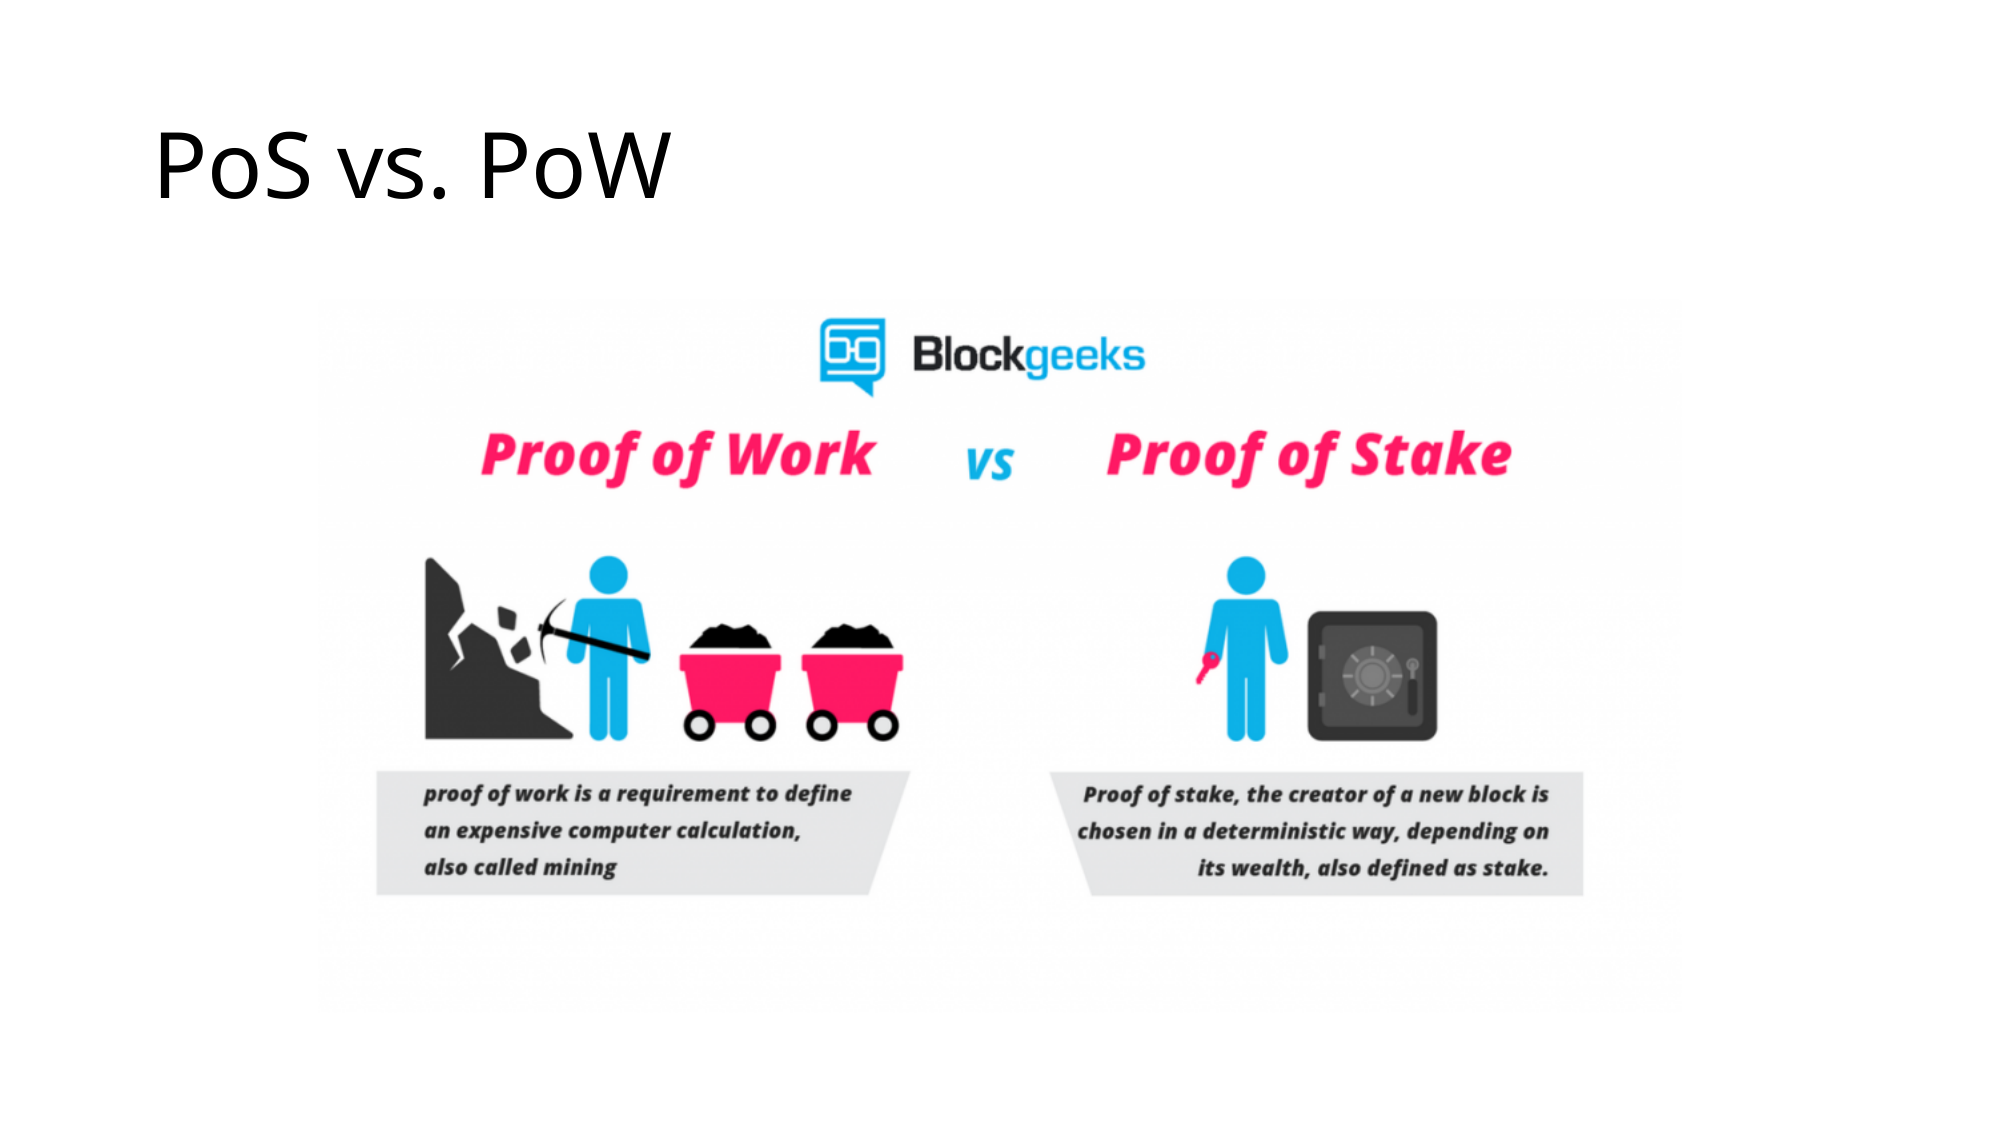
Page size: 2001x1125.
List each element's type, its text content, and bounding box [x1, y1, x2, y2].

title PoS vs. PoW [137, 59, 1863, 278]
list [318, 299, 1682, 1014]
